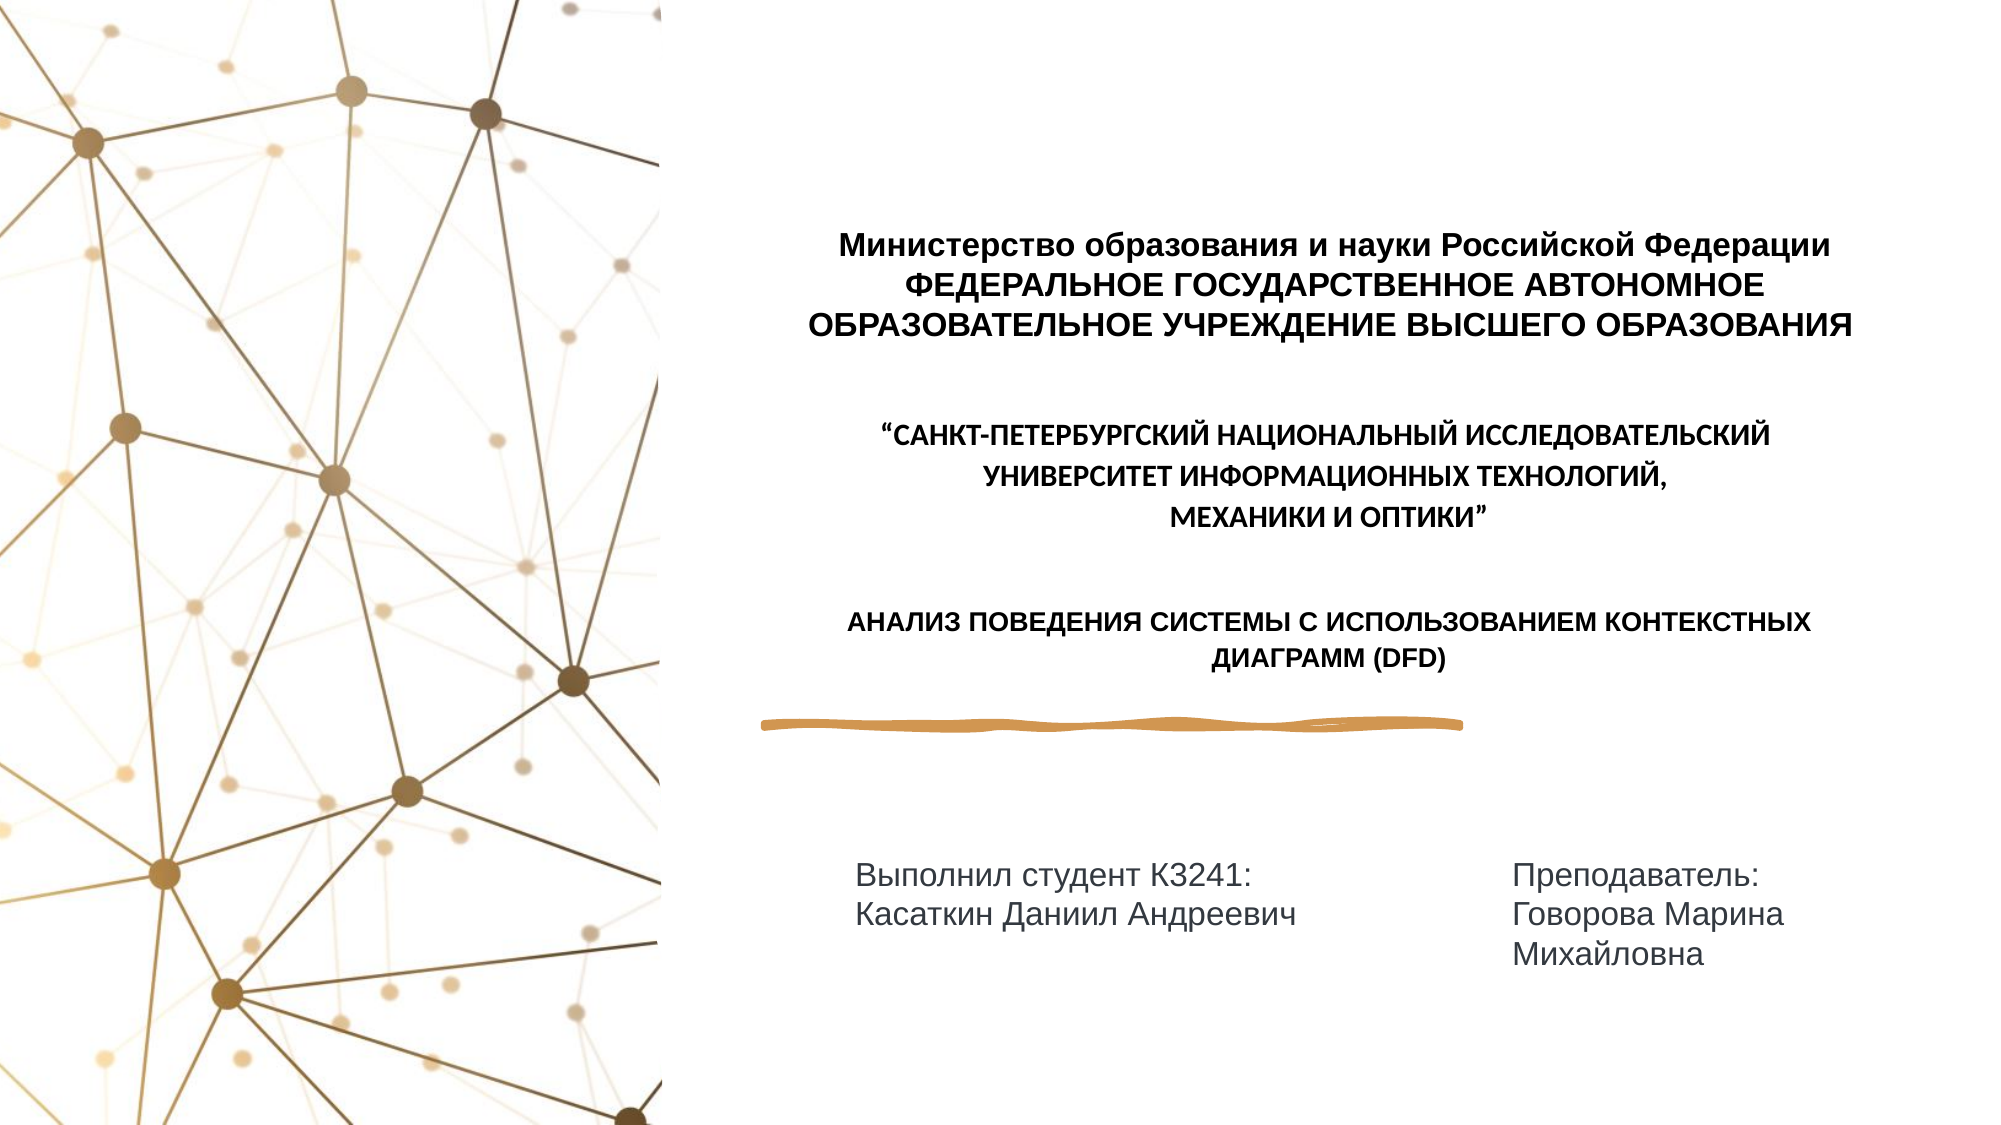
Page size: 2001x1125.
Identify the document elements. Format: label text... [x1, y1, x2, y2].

picture [0, 0, 665, 1125]
text_box [665, 0, 2000, 1125]
text_box Преподаватель: Говорова Марина Михайловна [1497, 845, 1963, 1070]
text_box Выполнил студент К3241: Касаткин Даниил Андреевич [840, 845, 1384, 940]
title Министерство образования и науки Российской Федерации ФЕДЕРАЛЬНОЕ ГОСУДАРСТВЕННОЕ АВТОНОМНОЕ ОБРАЗОВАТЕЛЬНОЕ УЧРЕЖДЕНИЕ ВЫСШЕГО ОБРАЗОВАНИЯ [763, 96, 1908, 391]
text_box [762, 718, 1462, 731]
subtitle “САНКТ-ПЕТЕРБУРГСКИЙ НАЦИОНАЛЬНЫЙ ИССЛЕДОВАТЕЛЬСКИЙ УНИВЕРСИТЕТ ИНФОРМАЦИОННЫХ ТЕХНОЛОГИЙ, МЕХАНИКИ И ОПТИКИ” АНАЛИЗ ПОВЕДЕНИЯ СИСТЕМЫ С ИСПОЛЬЗОВАНИЕМ КОНТЕКСТНЫХ ДИАГРАММ (DFD) [763, 403, 1895, 833]
